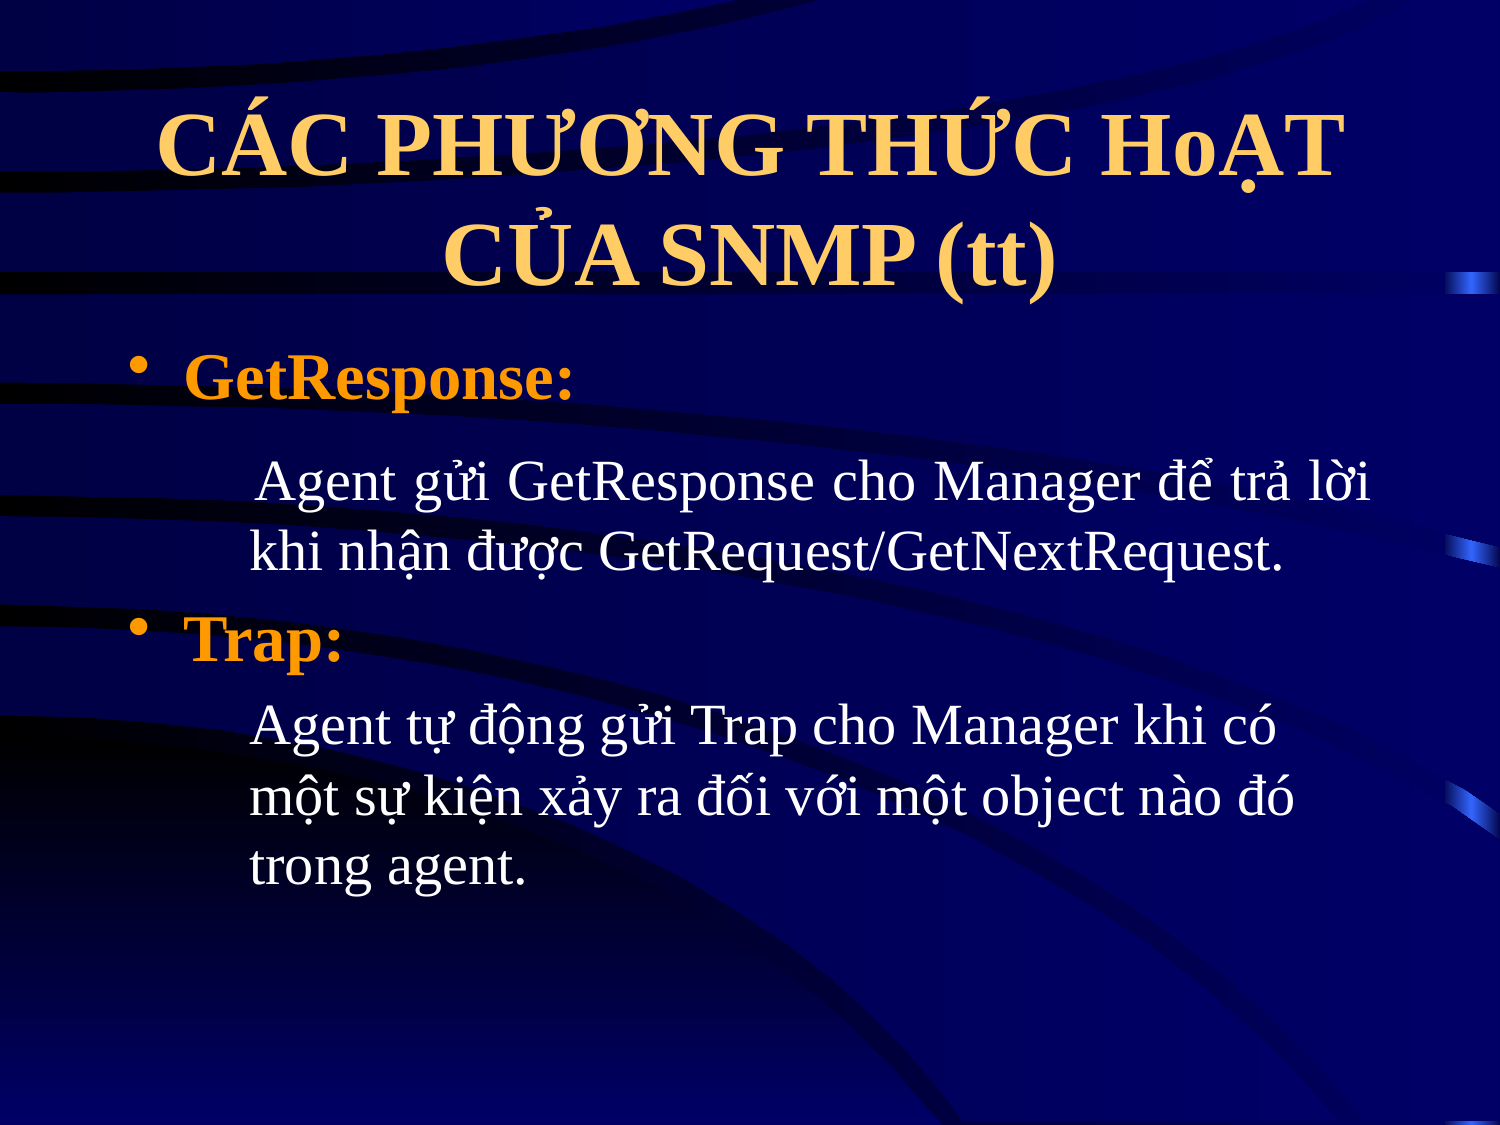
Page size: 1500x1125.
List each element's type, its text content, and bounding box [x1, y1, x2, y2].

title CÁC PHƯƠNG THỨC HoẠT CỦA SNMP (tt) [112, 99, 1388, 288]
list GetResponse: Agent gửi GetResponse cho Manager để trả lời khi nhận được GetRequest/GetNextRequest. Trap: Agent tự động gửi Trap cho Manager khi có một sự kiện xảy ra đối với một object nào đó trong agent. [112, 324, 1388, 1001]
